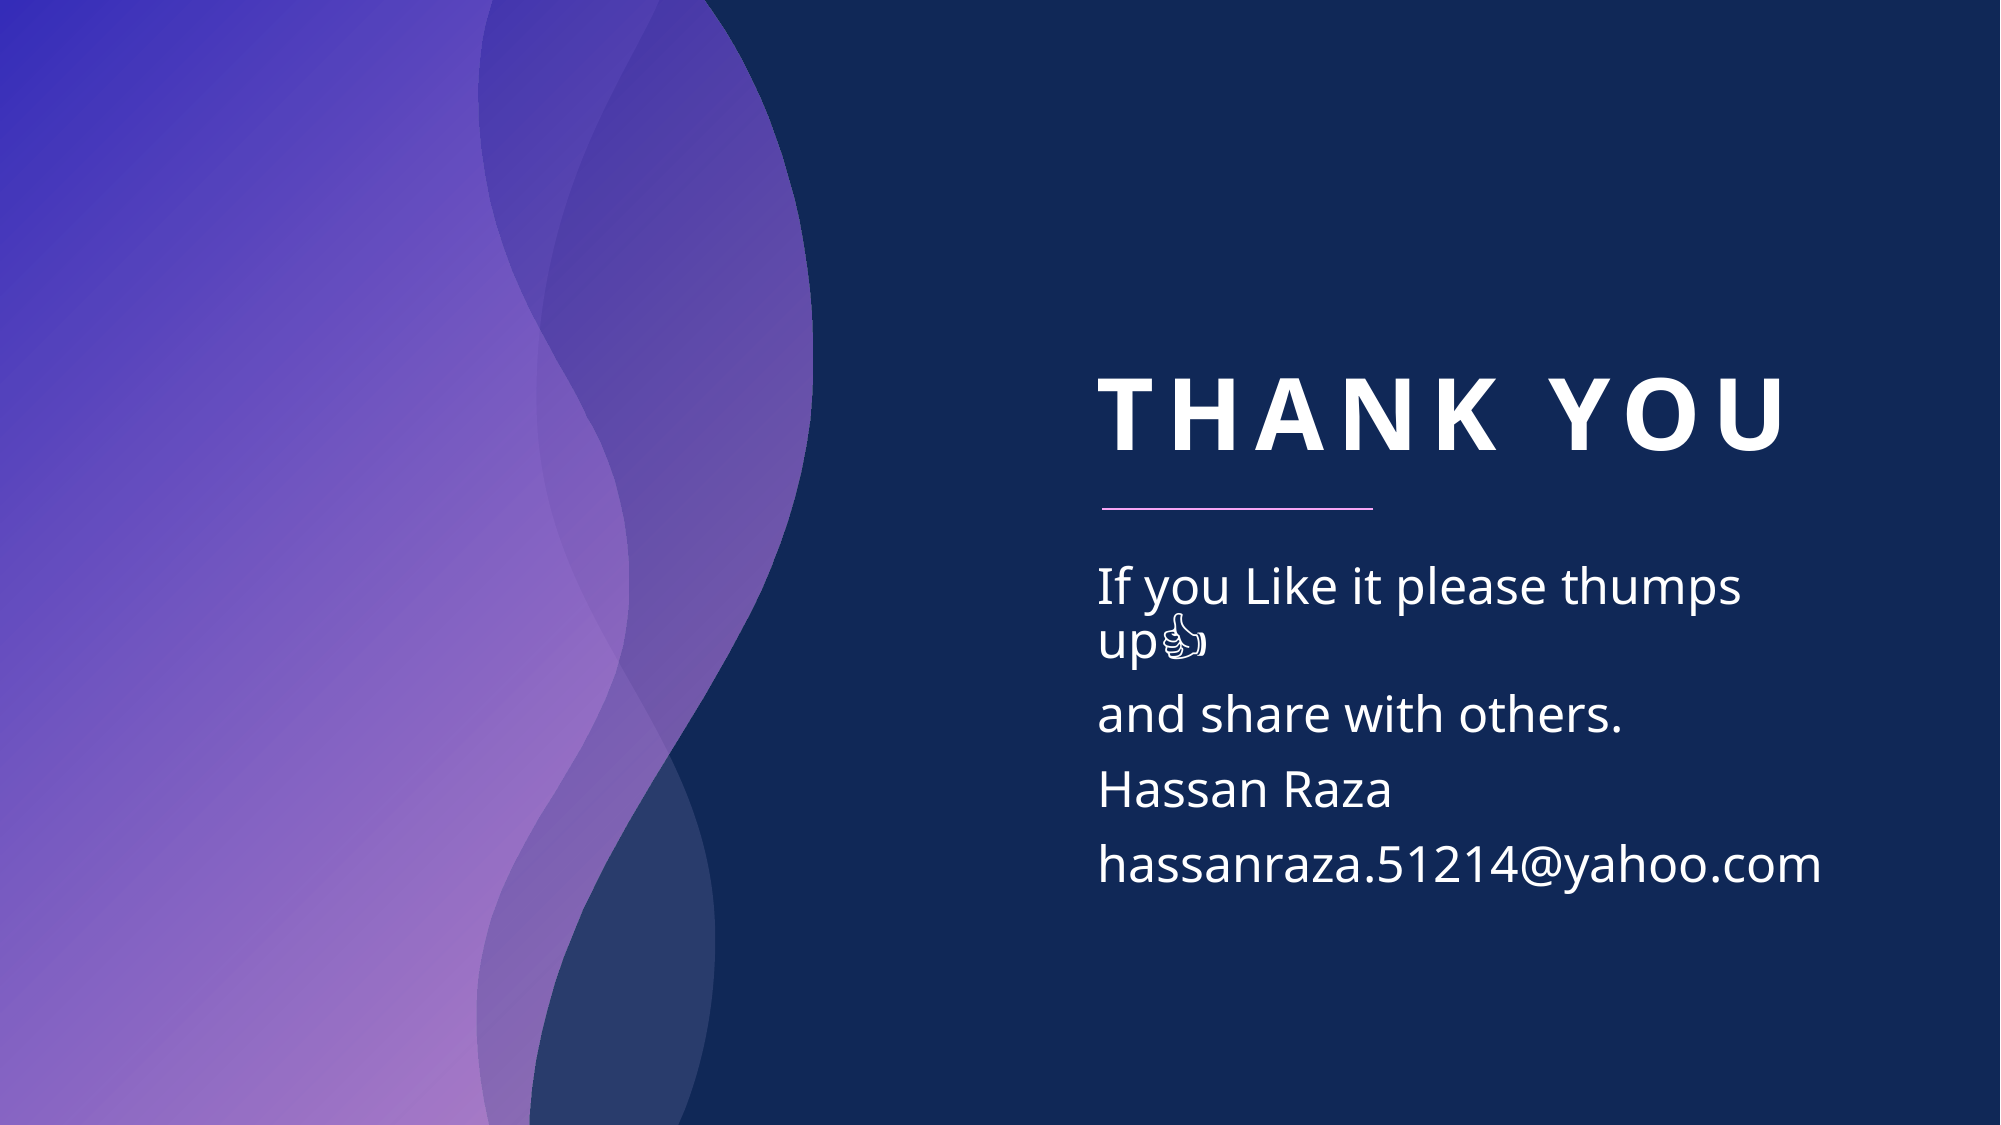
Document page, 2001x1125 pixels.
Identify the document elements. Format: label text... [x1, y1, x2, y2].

title THANK YOU [1081, 304, 1856, 480]
list If you Like it please thumps up👍 and share with others. Hassan Raza hassanraza.51214@yahoo.com [1083, 553, 1856, 947]
